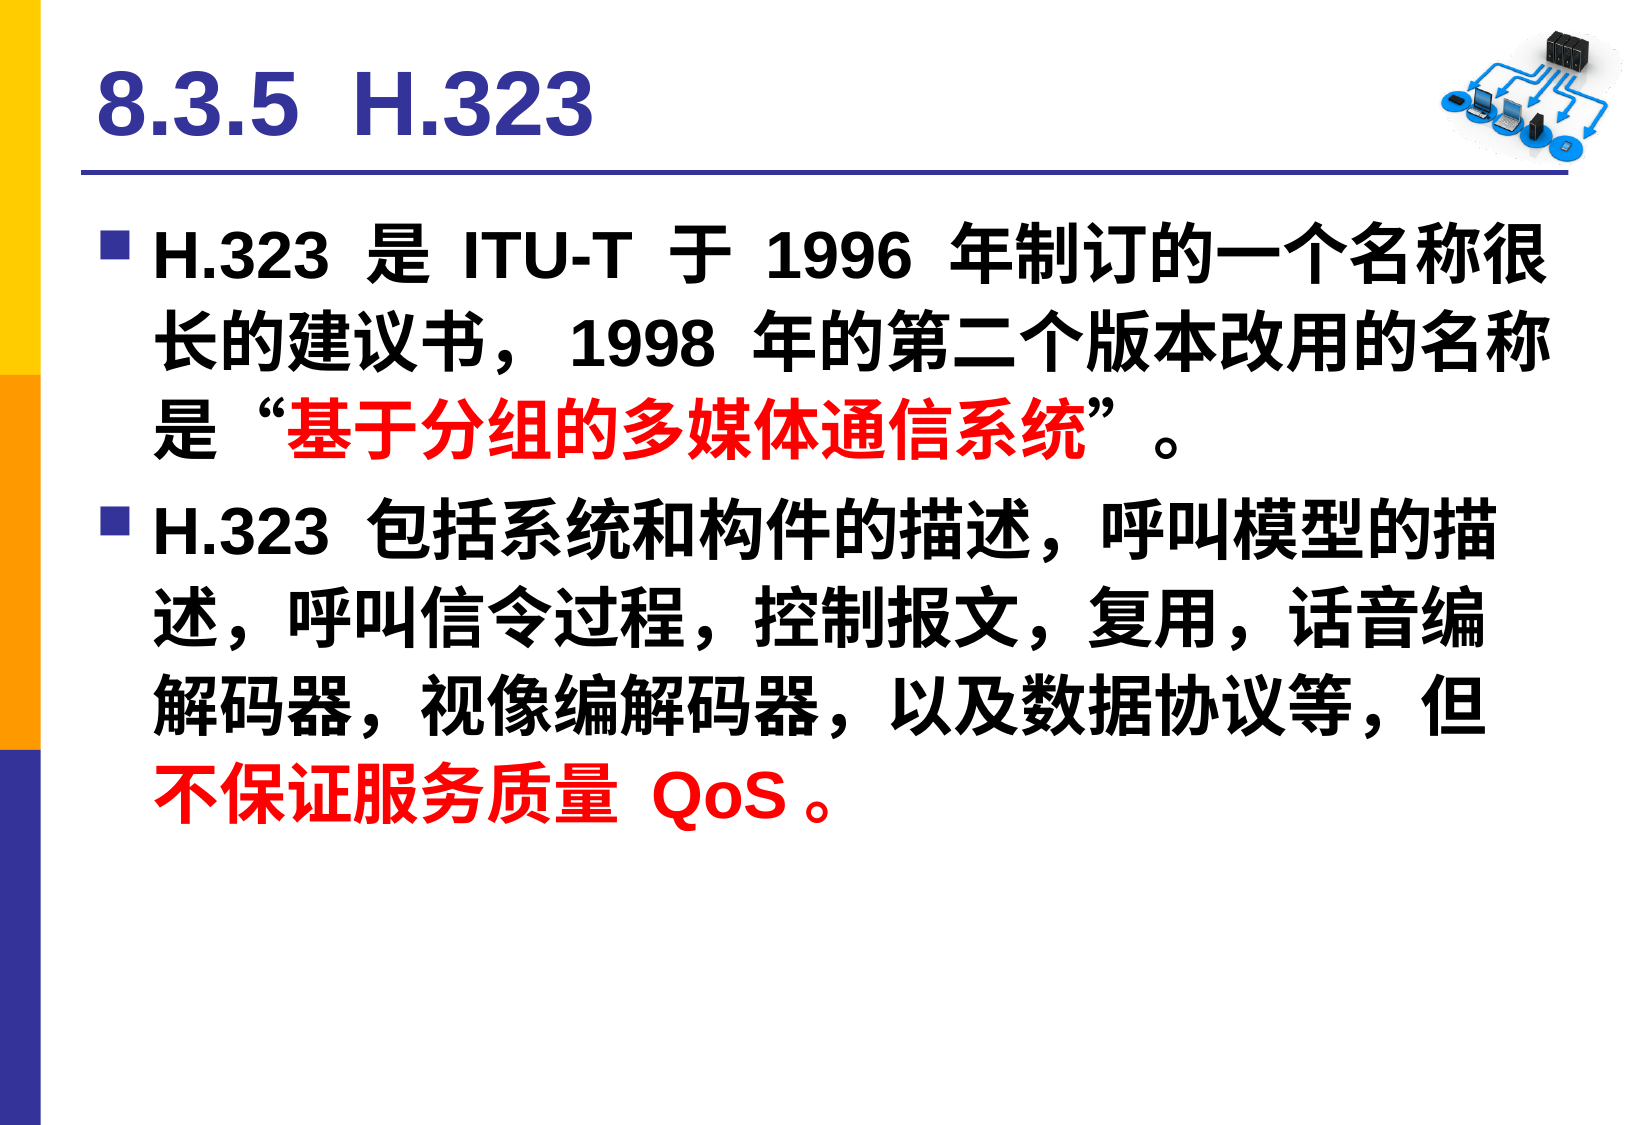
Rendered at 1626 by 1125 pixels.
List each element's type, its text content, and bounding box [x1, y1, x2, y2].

list H.323 是 ITU-T 于 1996 年制订的一个名称很长的建议书，1998 年的第二个版本改用的名称是“基于分组的多媒体通信系统”。 H.323 包括系统和构件的描述，呼叫模型的描述，呼叫信令过程，控制报文，复用，话音编解码器，视像编解码器，以及数据协议等，但不保证服务质量 QoS。 [81, 196, 1569, 1006]
title 8.3.5 H.323 [81, 30, 1569, 161]
picture [1438, 30, 1624, 165]
